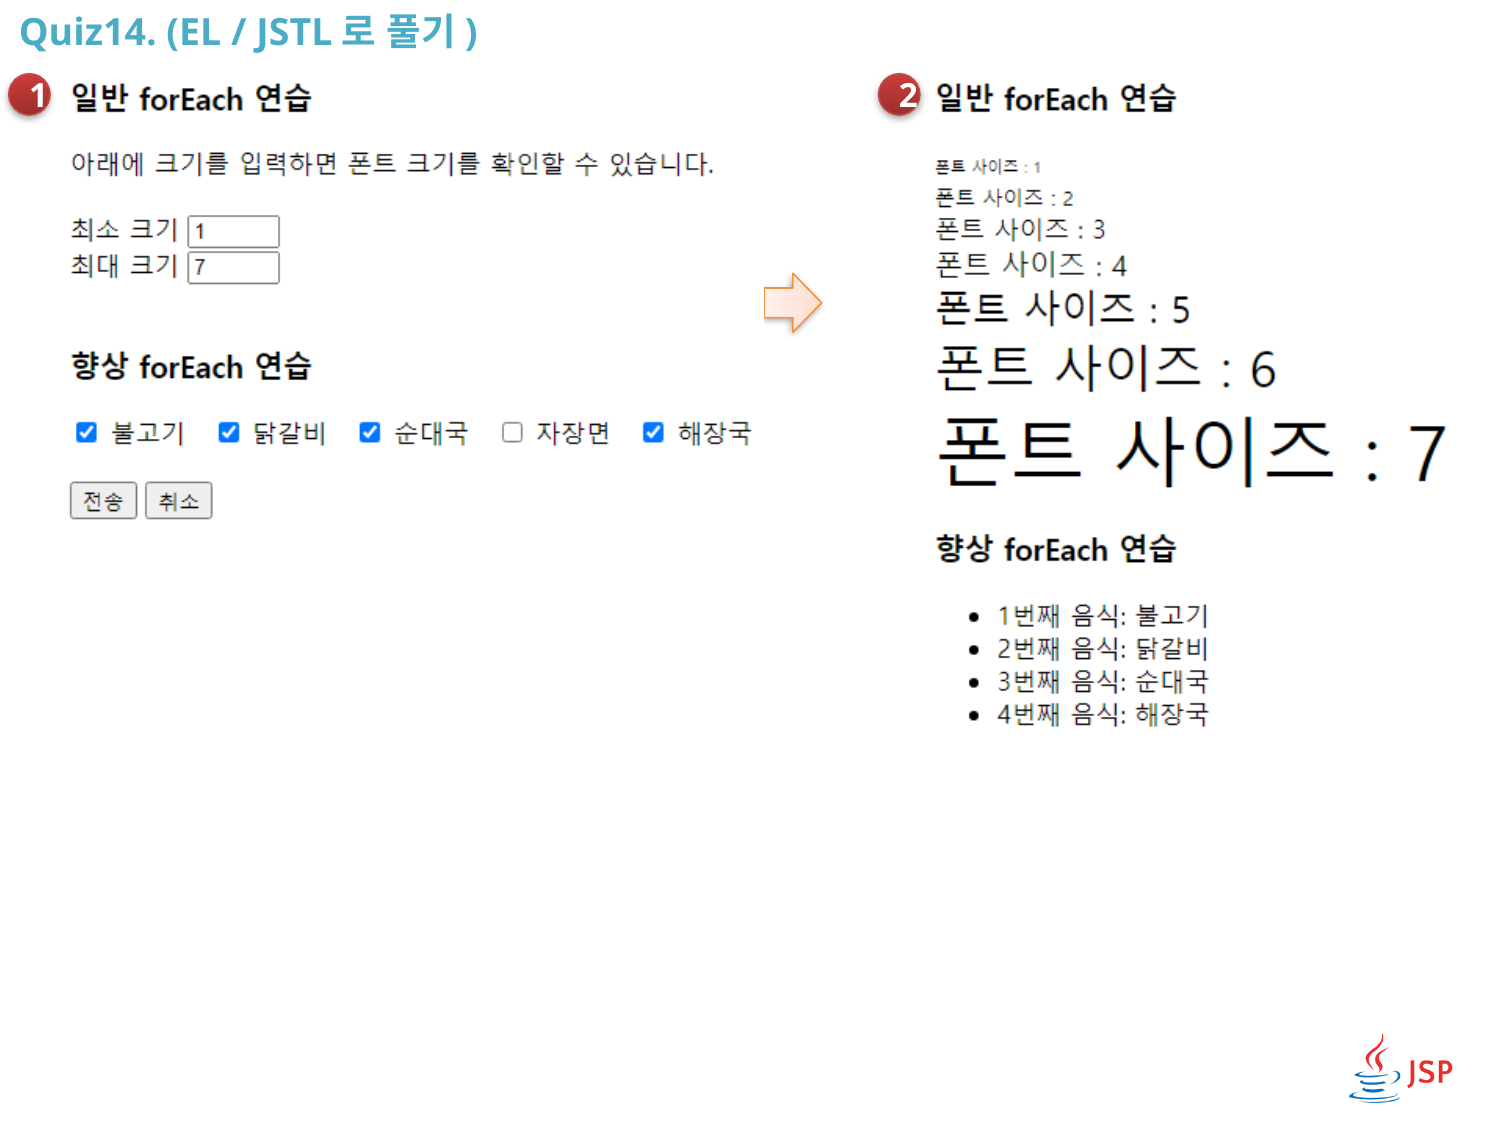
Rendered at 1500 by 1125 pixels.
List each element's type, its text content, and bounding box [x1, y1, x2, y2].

text_box 2 [877, 72, 919, 116]
text_box 1 [7, 72, 51, 116]
picture [1304, 1014, 1500, 1125]
text_box Quiz14. (EL / JSTL로 풀기) [4, 0, 493, 61]
picture [924, 73, 1471, 742]
text_box [769, 272, 823, 334]
picture [64, 73, 764, 532]
